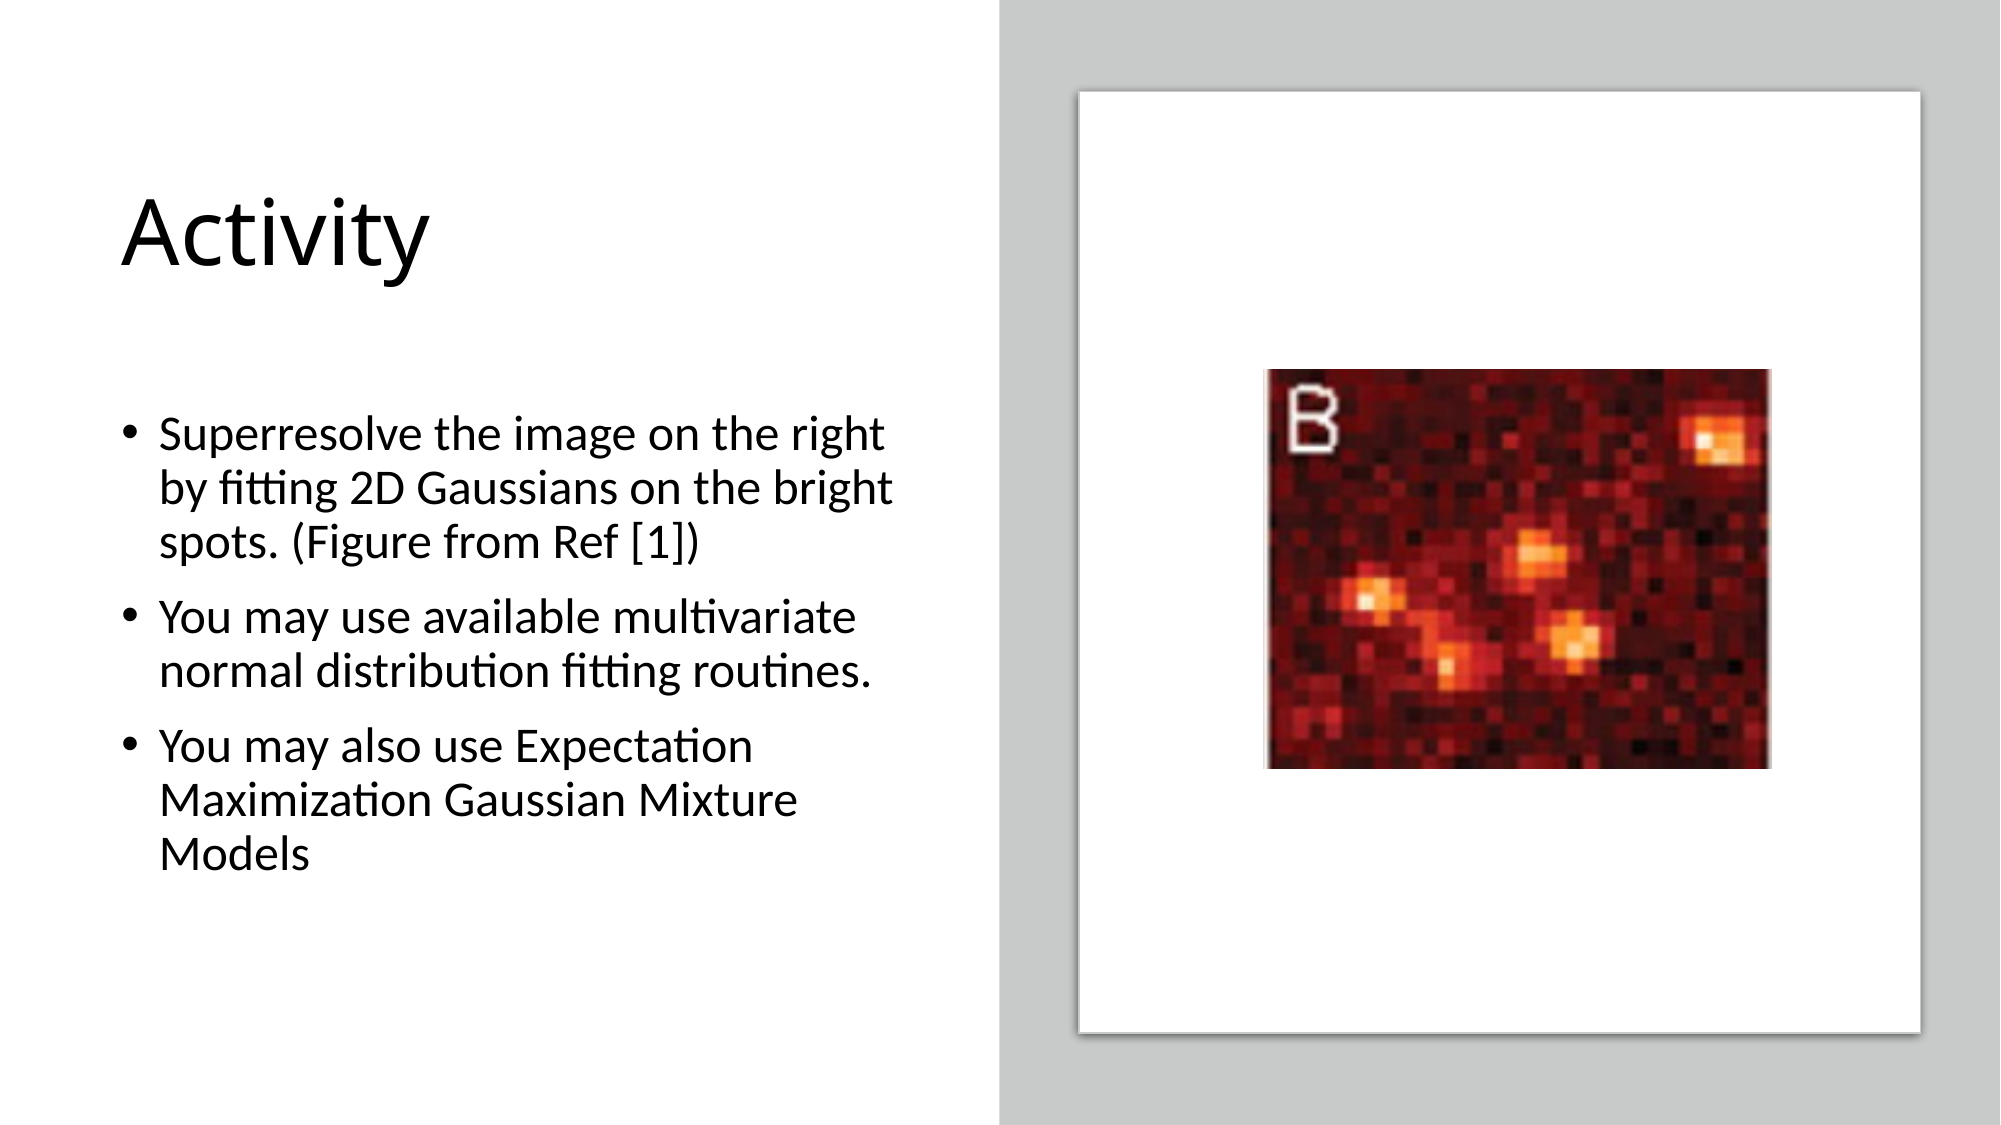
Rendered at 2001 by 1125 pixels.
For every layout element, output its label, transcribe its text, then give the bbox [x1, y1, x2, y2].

picture [1262, 369, 1772, 769]
title Activity [106, 103, 918, 370]
text_box [1078, 90, 1922, 1034]
list Superresolve the image on the right by fitting 2D Gaussians on the bright spots. (Figure from Ref [1]) You may use available multivariate normal distribution fitting routines. You may also use Expectation Maximization Gaussian Mixture Models [106, 399, 918, 1021]
text_box [998, 0, 2000, 1125]
